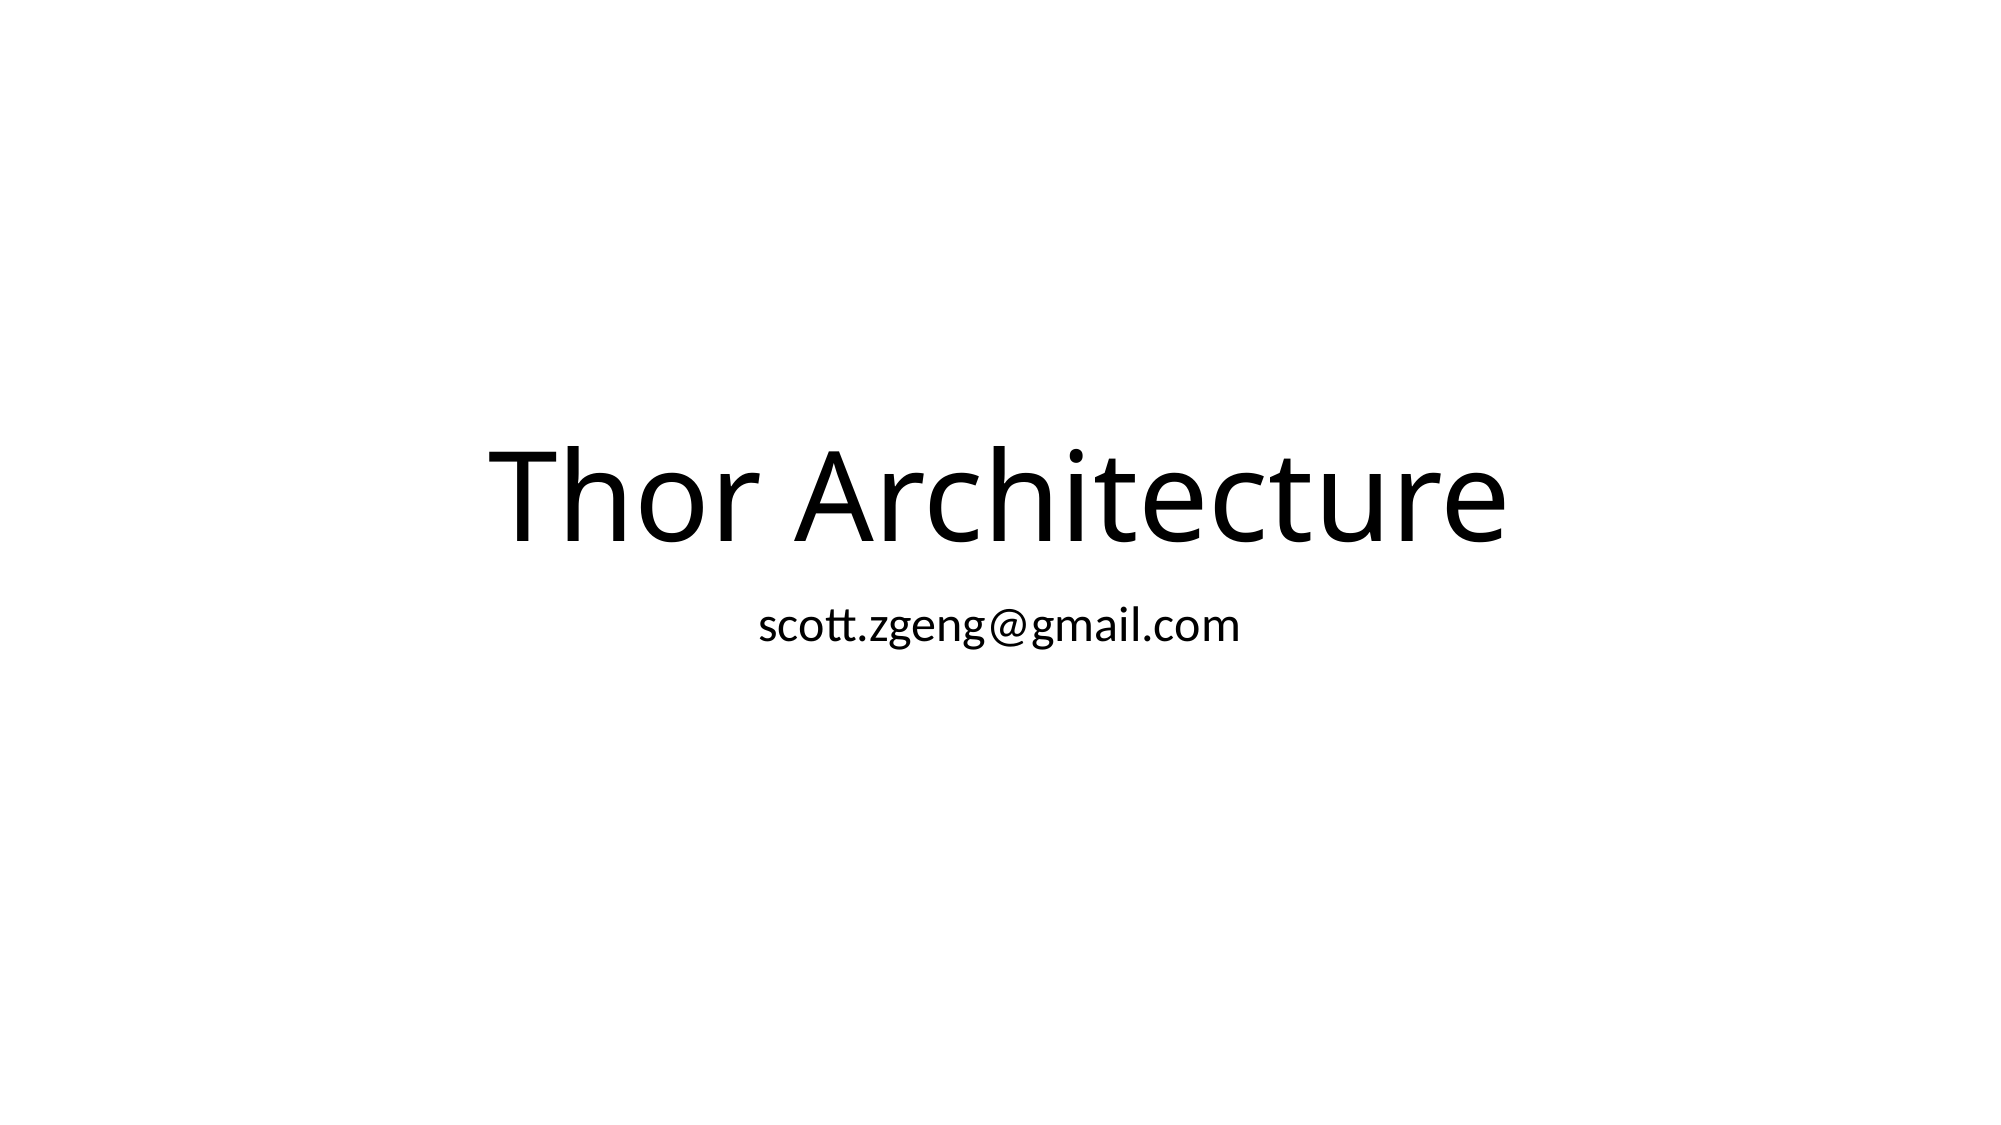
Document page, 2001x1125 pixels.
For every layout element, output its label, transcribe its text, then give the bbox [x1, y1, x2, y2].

title Thor Architecture [249, 184, 1750, 576]
subtitle scott.zgeng@gmail.com [249, 590, 1750, 863]
